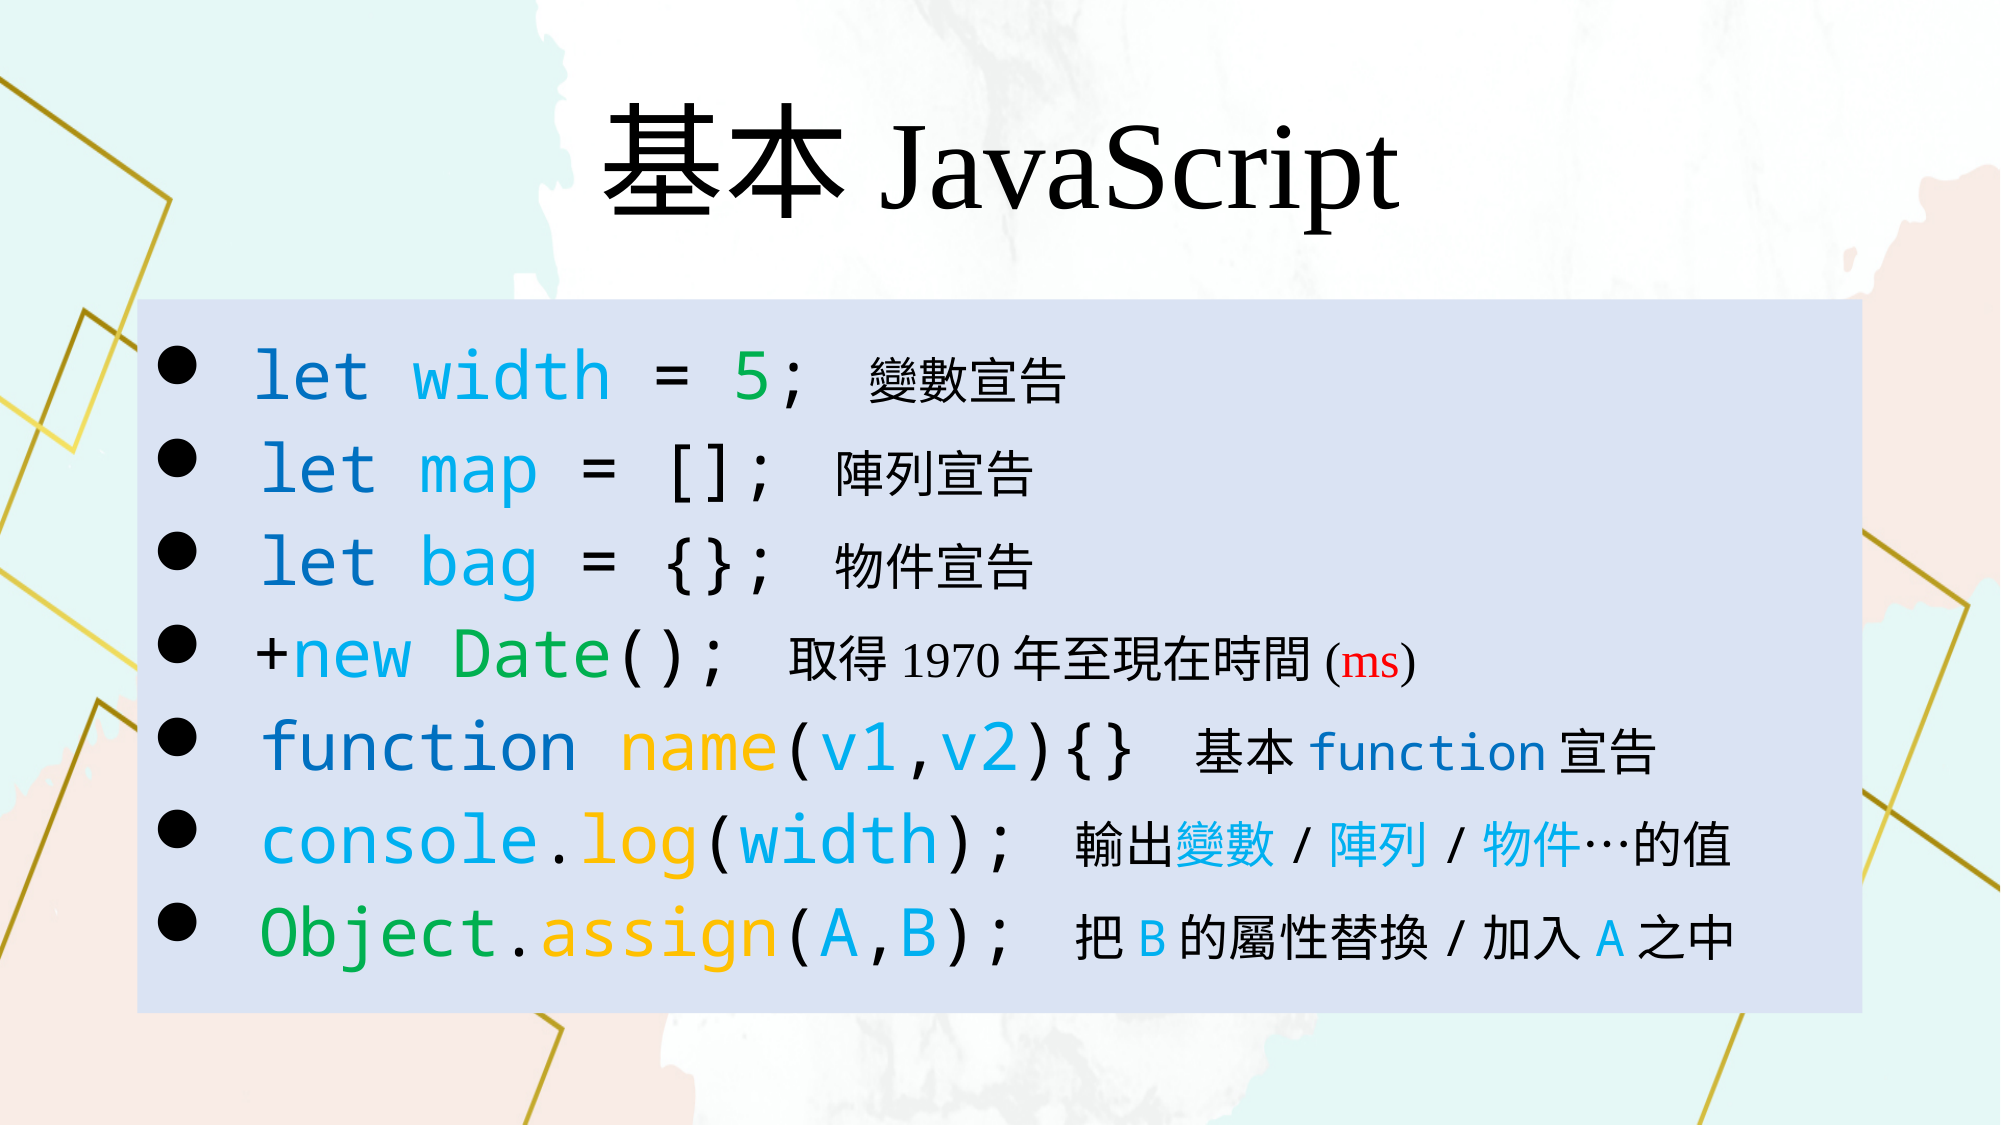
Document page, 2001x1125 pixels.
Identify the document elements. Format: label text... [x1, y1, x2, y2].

picture [0, 0, 2001, 1125]
list let width = 5; 變數宣告 let map = []; 陣列宣告 let bag = {}; 物件宣告 +new Date(); 取得1970年至現在時間(ms) function name(v1,v2){} 基本function宣告 console.log(width); 輸出變數/陣列/物件…的值 Object.assign(A,B); 把B的屬性替換/加入A之中 [137, 299, 1863, 1014]
title 基本JavaScript [137, 59, 1863, 278]
